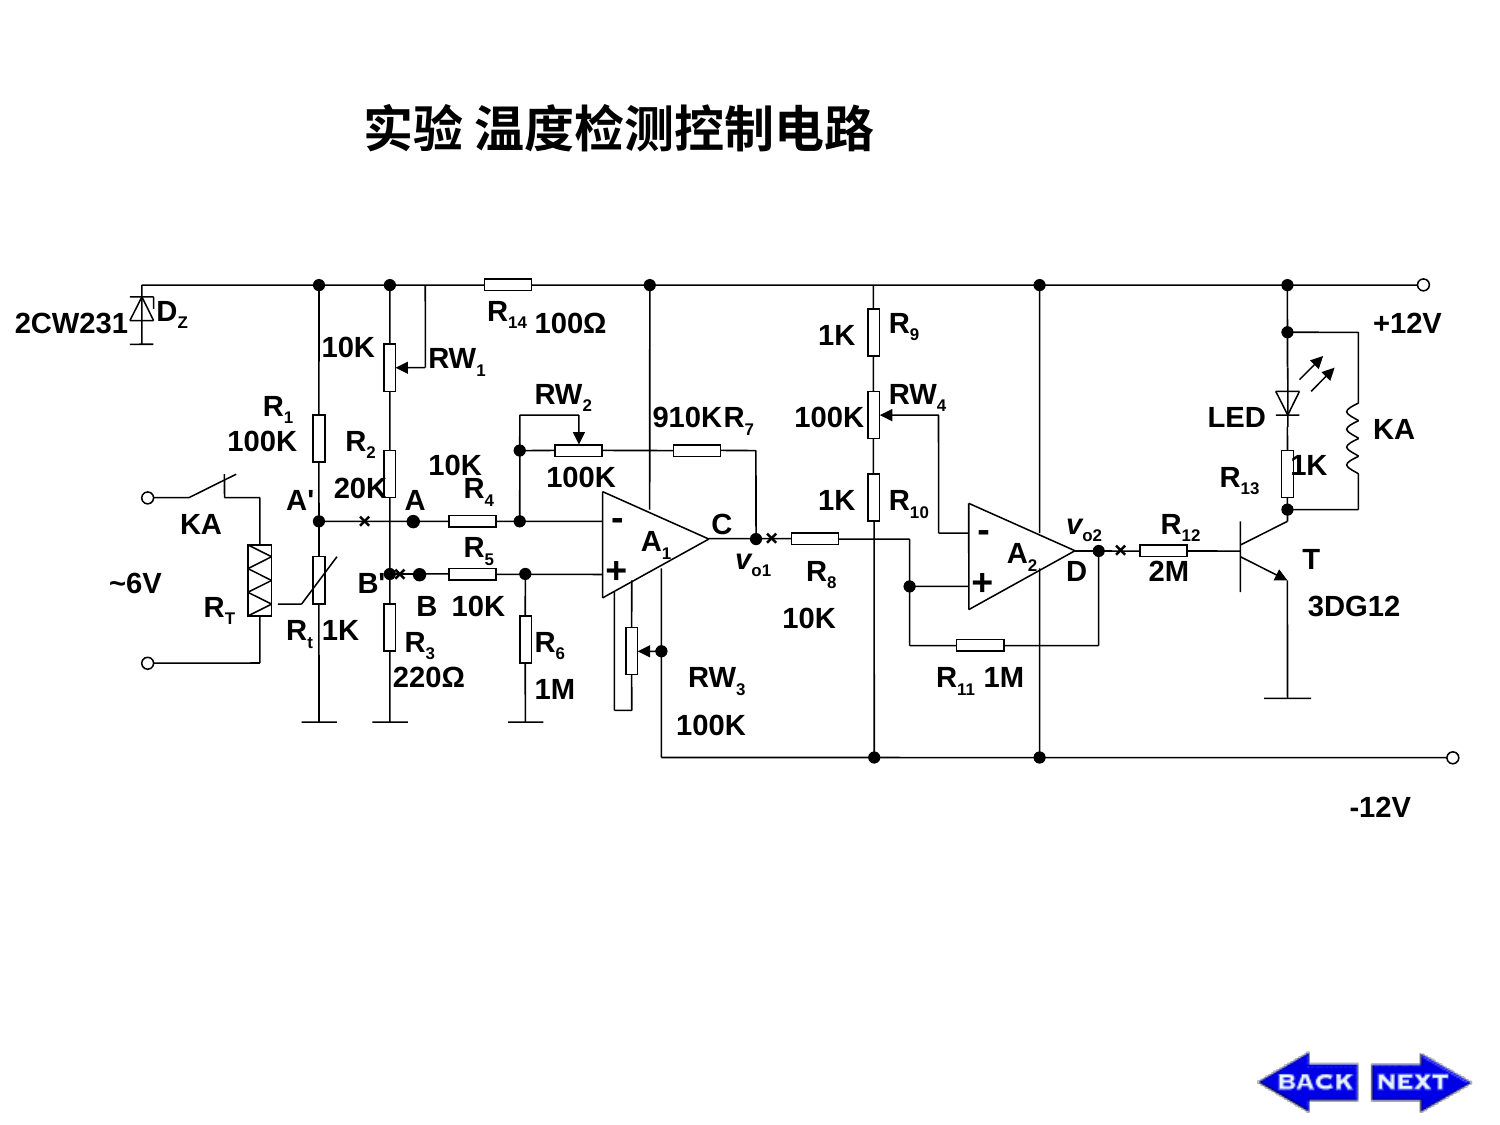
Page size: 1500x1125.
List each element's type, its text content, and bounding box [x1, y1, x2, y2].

picture [1250, 1049, 1480, 1116]
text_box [0, 278, 1471, 832]
text_box 实验 温度检测控制电路 [348, 90, 1058, 165]
